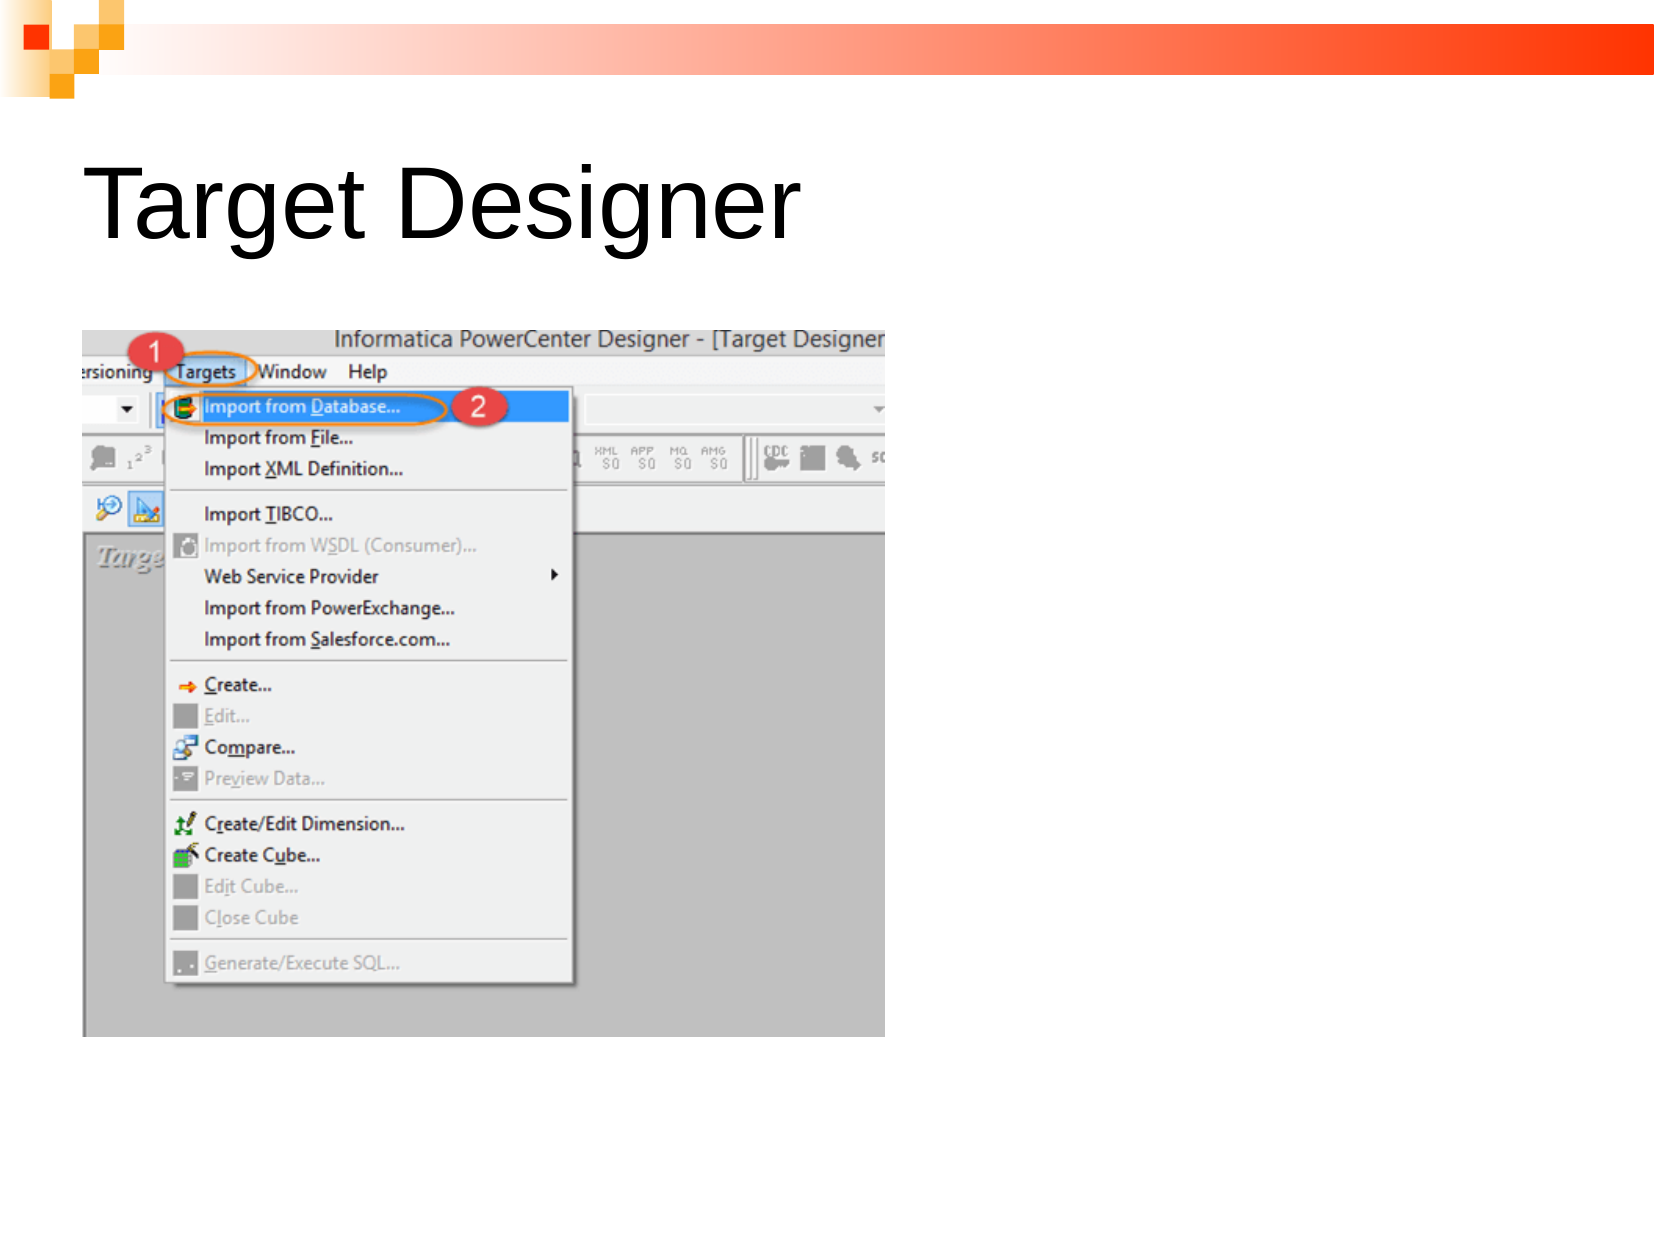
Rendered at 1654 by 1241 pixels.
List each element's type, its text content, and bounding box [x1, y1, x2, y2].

picture [82, 329, 885, 1037]
title Target Designer [82, 82, 1571, 331]
